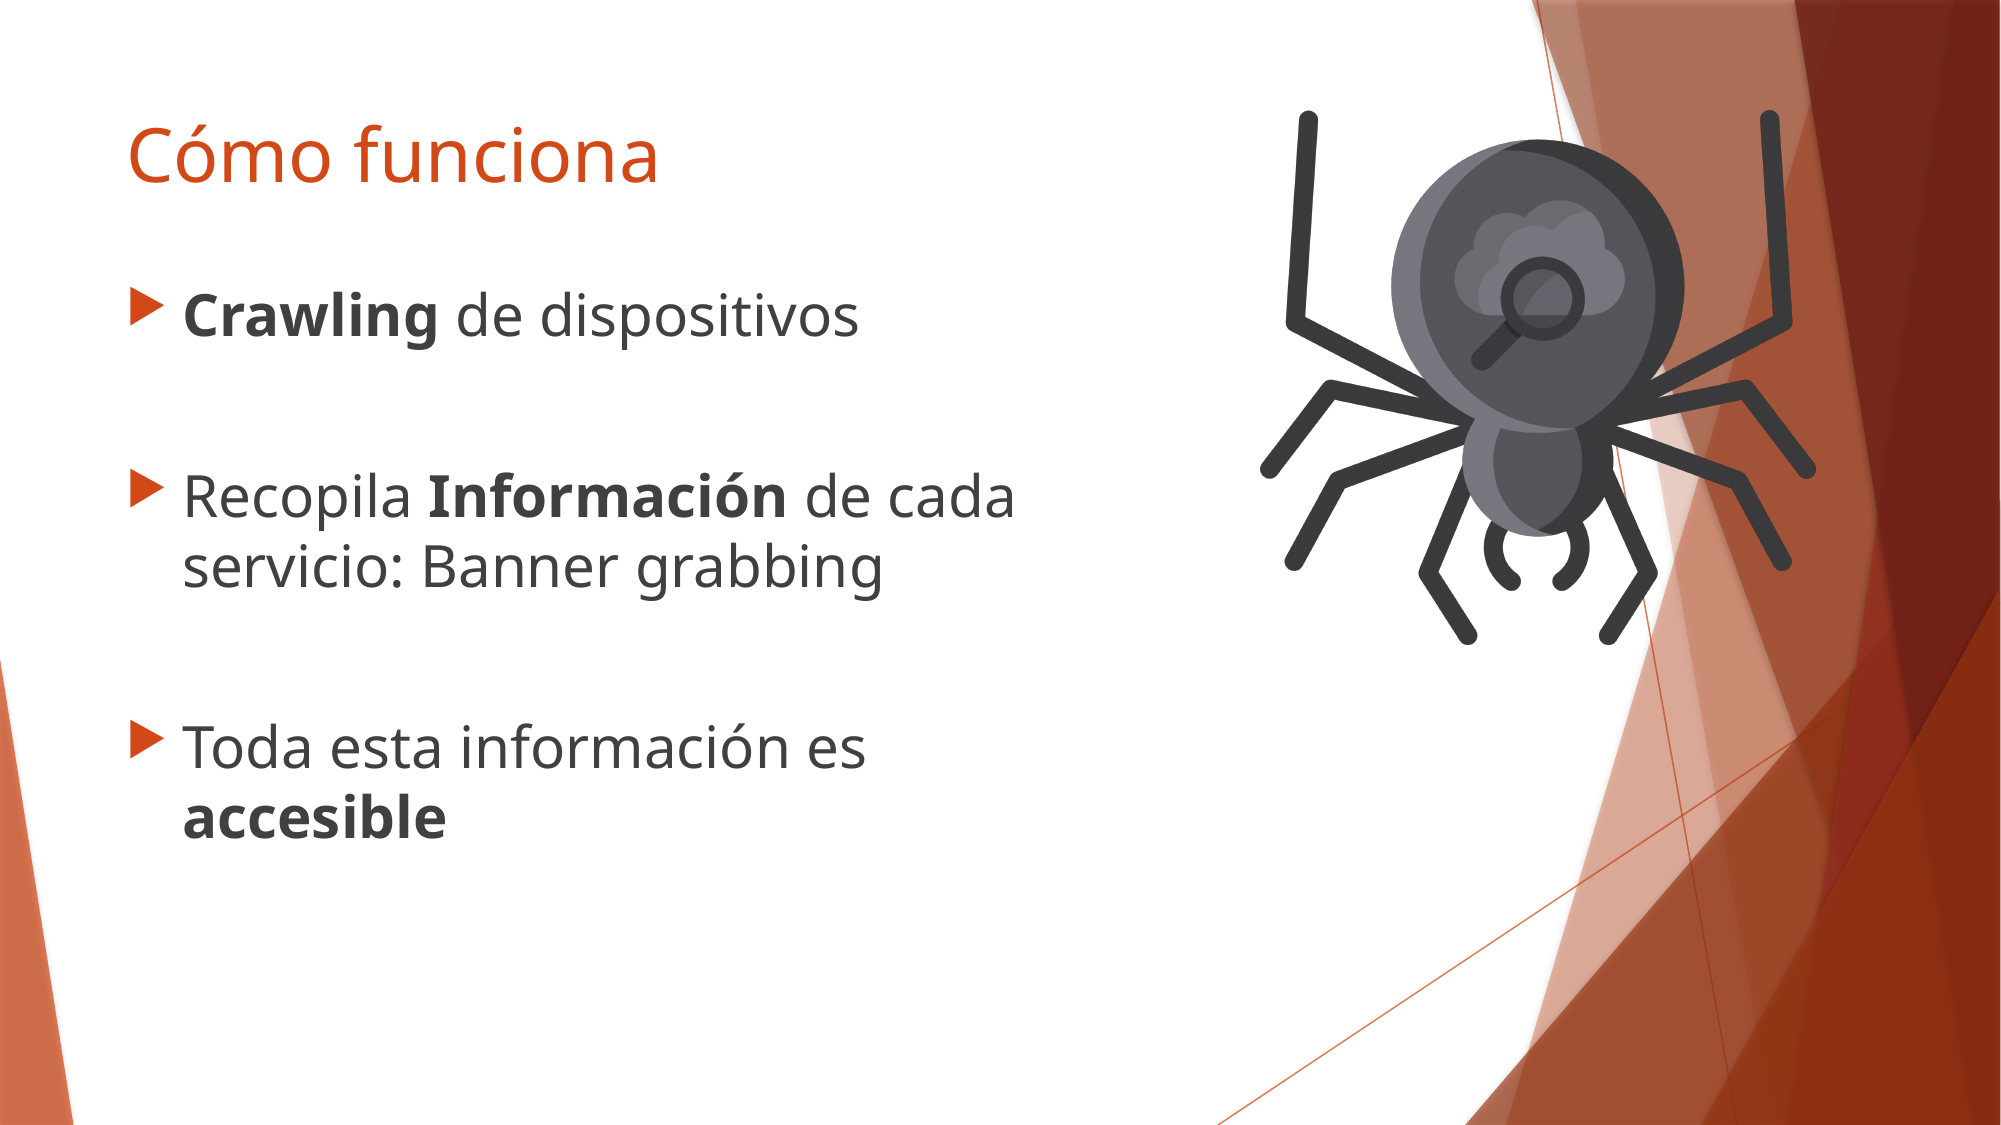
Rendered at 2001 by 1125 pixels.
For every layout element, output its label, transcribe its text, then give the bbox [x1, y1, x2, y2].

picture [1259, 99, 1817, 684]
list Crawling de dispositivos Recopila Información de cada servicio: Banner grabbing Toda esta información es accesible [111, 270, 1105, 1005]
title Cómo funciona [111, 99, 1258, 317]
